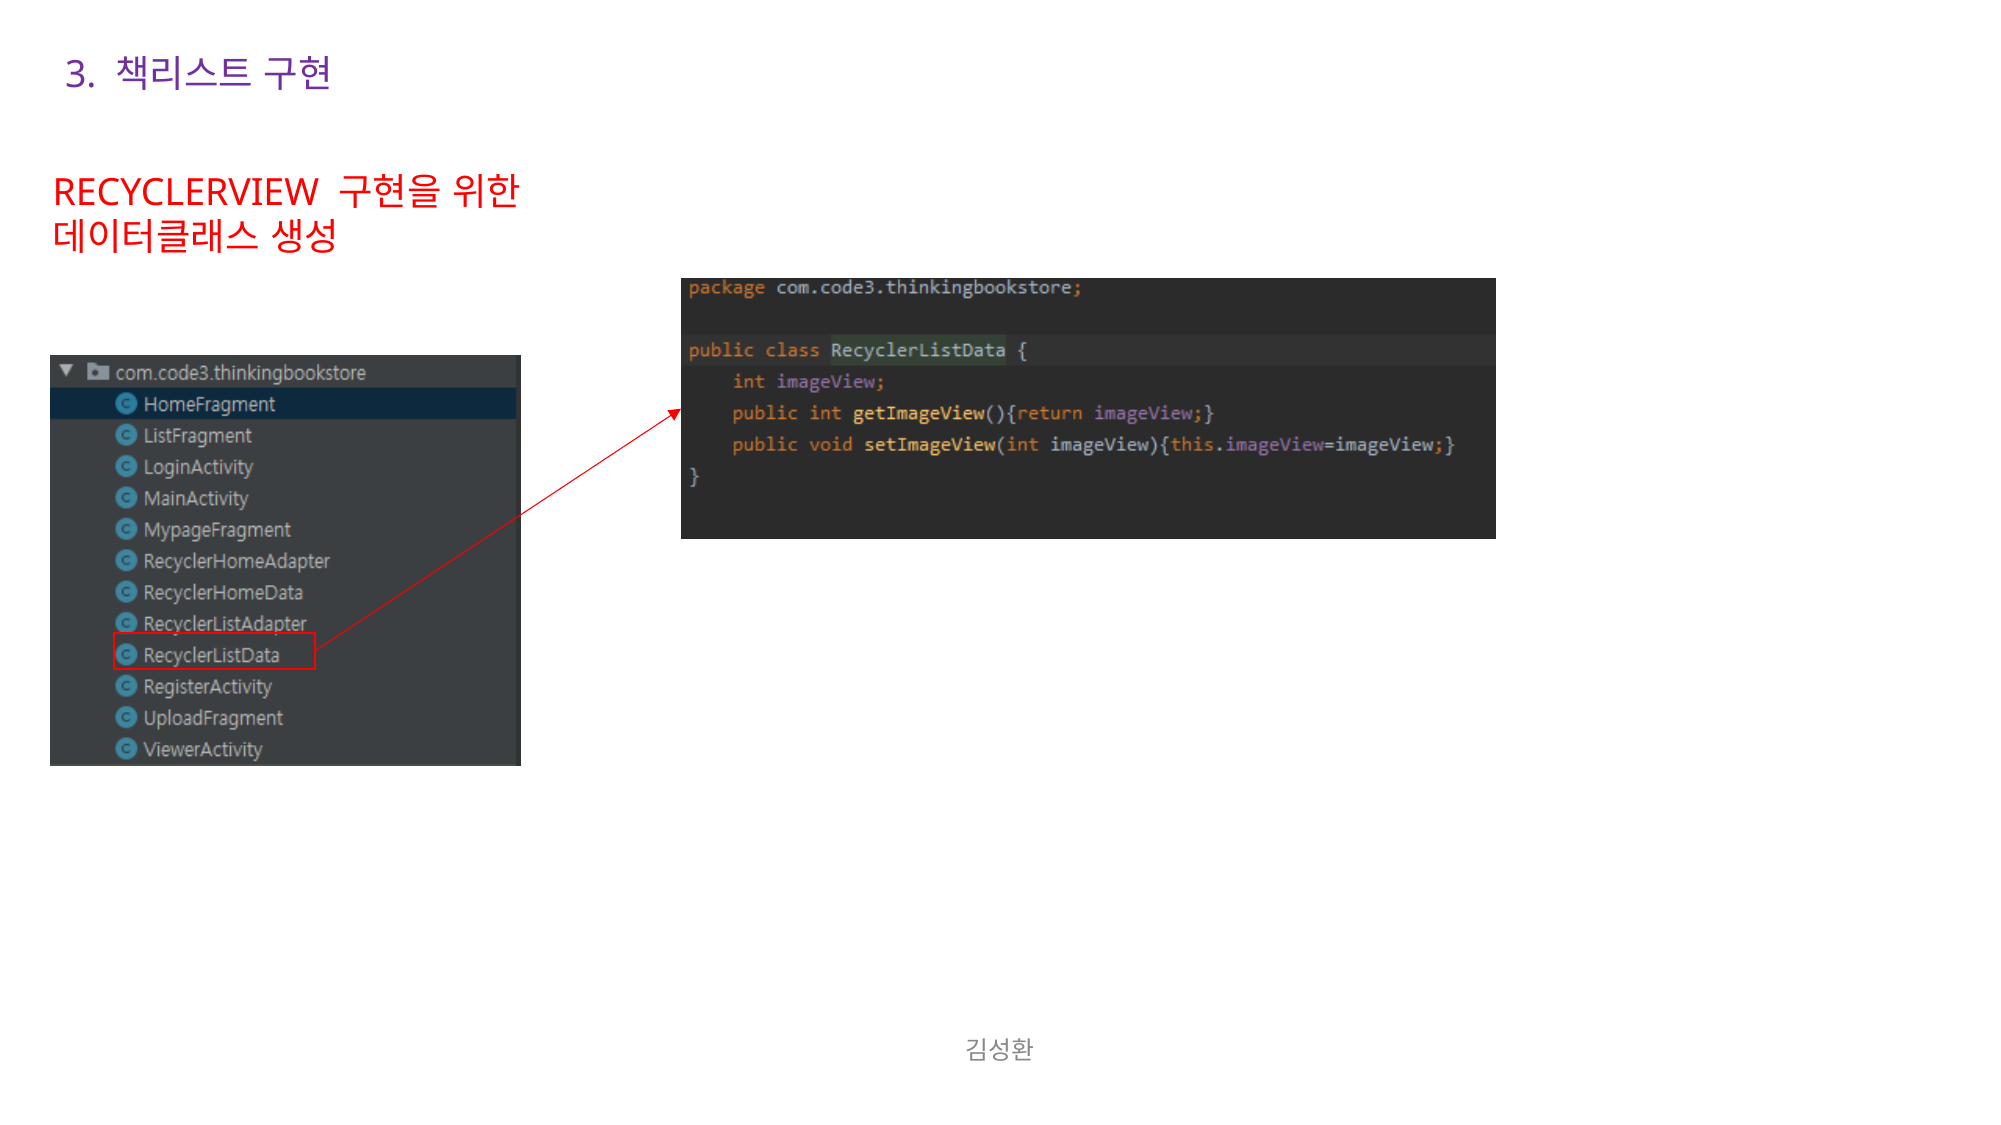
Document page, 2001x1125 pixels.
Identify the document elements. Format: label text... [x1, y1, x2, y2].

footer 김성환 [699, 1027, 1301, 1103]
picture [50, 355, 521, 766]
picture [681, 278, 1496, 539]
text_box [314, 408, 682, 651]
text_box RECYCLERVIEW 구현을 위한 데이터클래스 생성 [37, 160, 536, 266]
text_box 3. 책리스트 구현 [50, 42, 348, 103]
